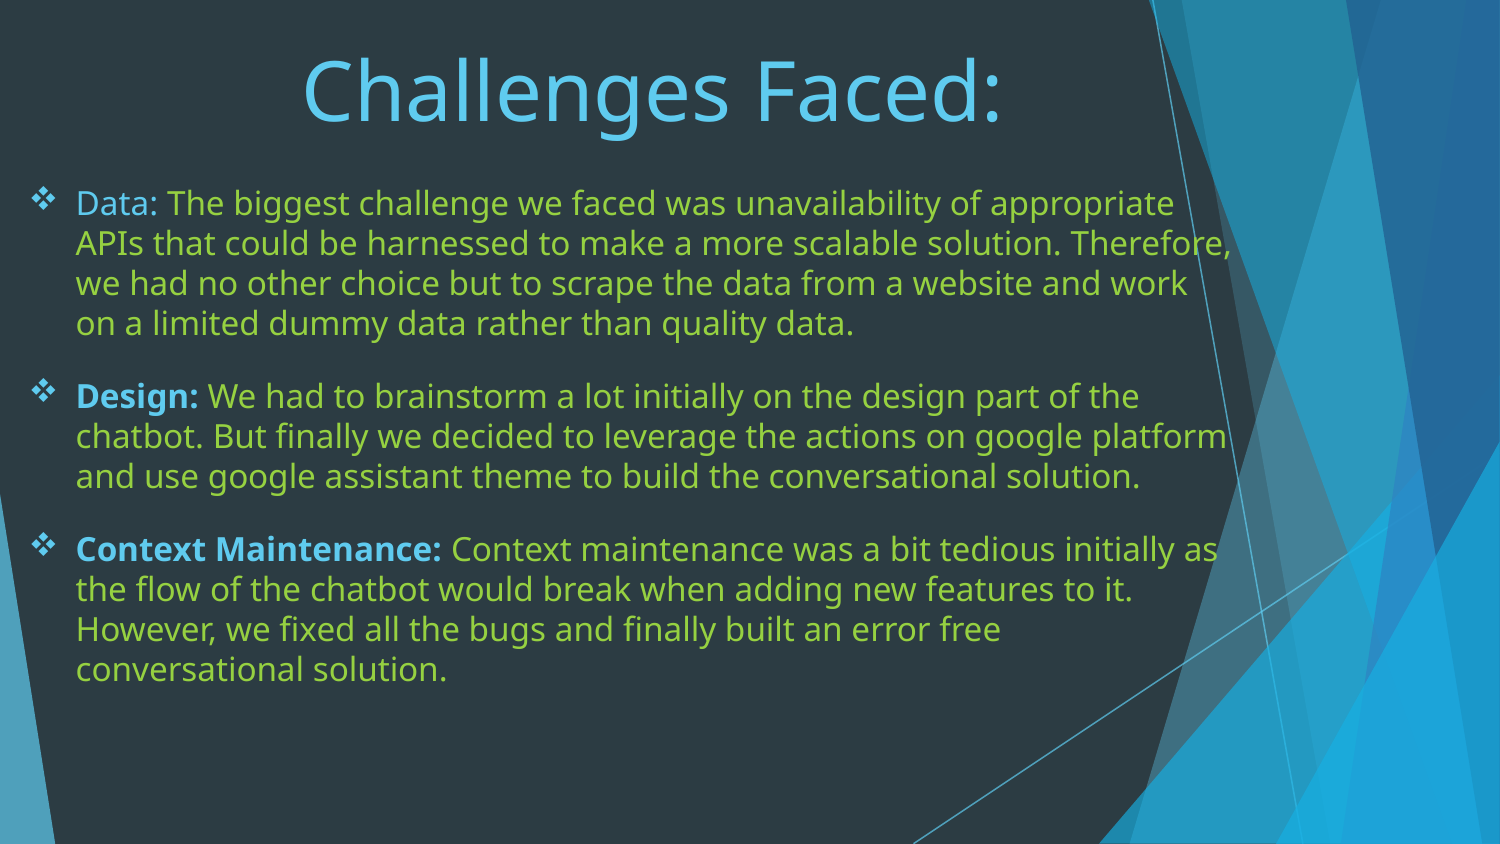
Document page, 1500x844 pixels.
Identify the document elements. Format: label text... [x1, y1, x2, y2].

list Data: The biggest challenge we faced was unavailability of appropriate APIs that could be harnessed to make a more scalable solution. Therefore, we had no other choice but to scrape the data from a website and work on a limited dummy data rather than quality data. Design: We had to brainstorm a lot initially on the design part of the chatbot. But finally we decided to leverage the actions on google platform and use google assistant theme to build the conversational solution. Context Maintenance: Context maintenance was a bit tedious initially as the flow of the chatbot would break when adding new features to it. However, we fixed all the bugs and finally built an error free conversational solution. [13, 167, 1253, 731]
title Challenges Faced: [286, 23, 1107, 117]
